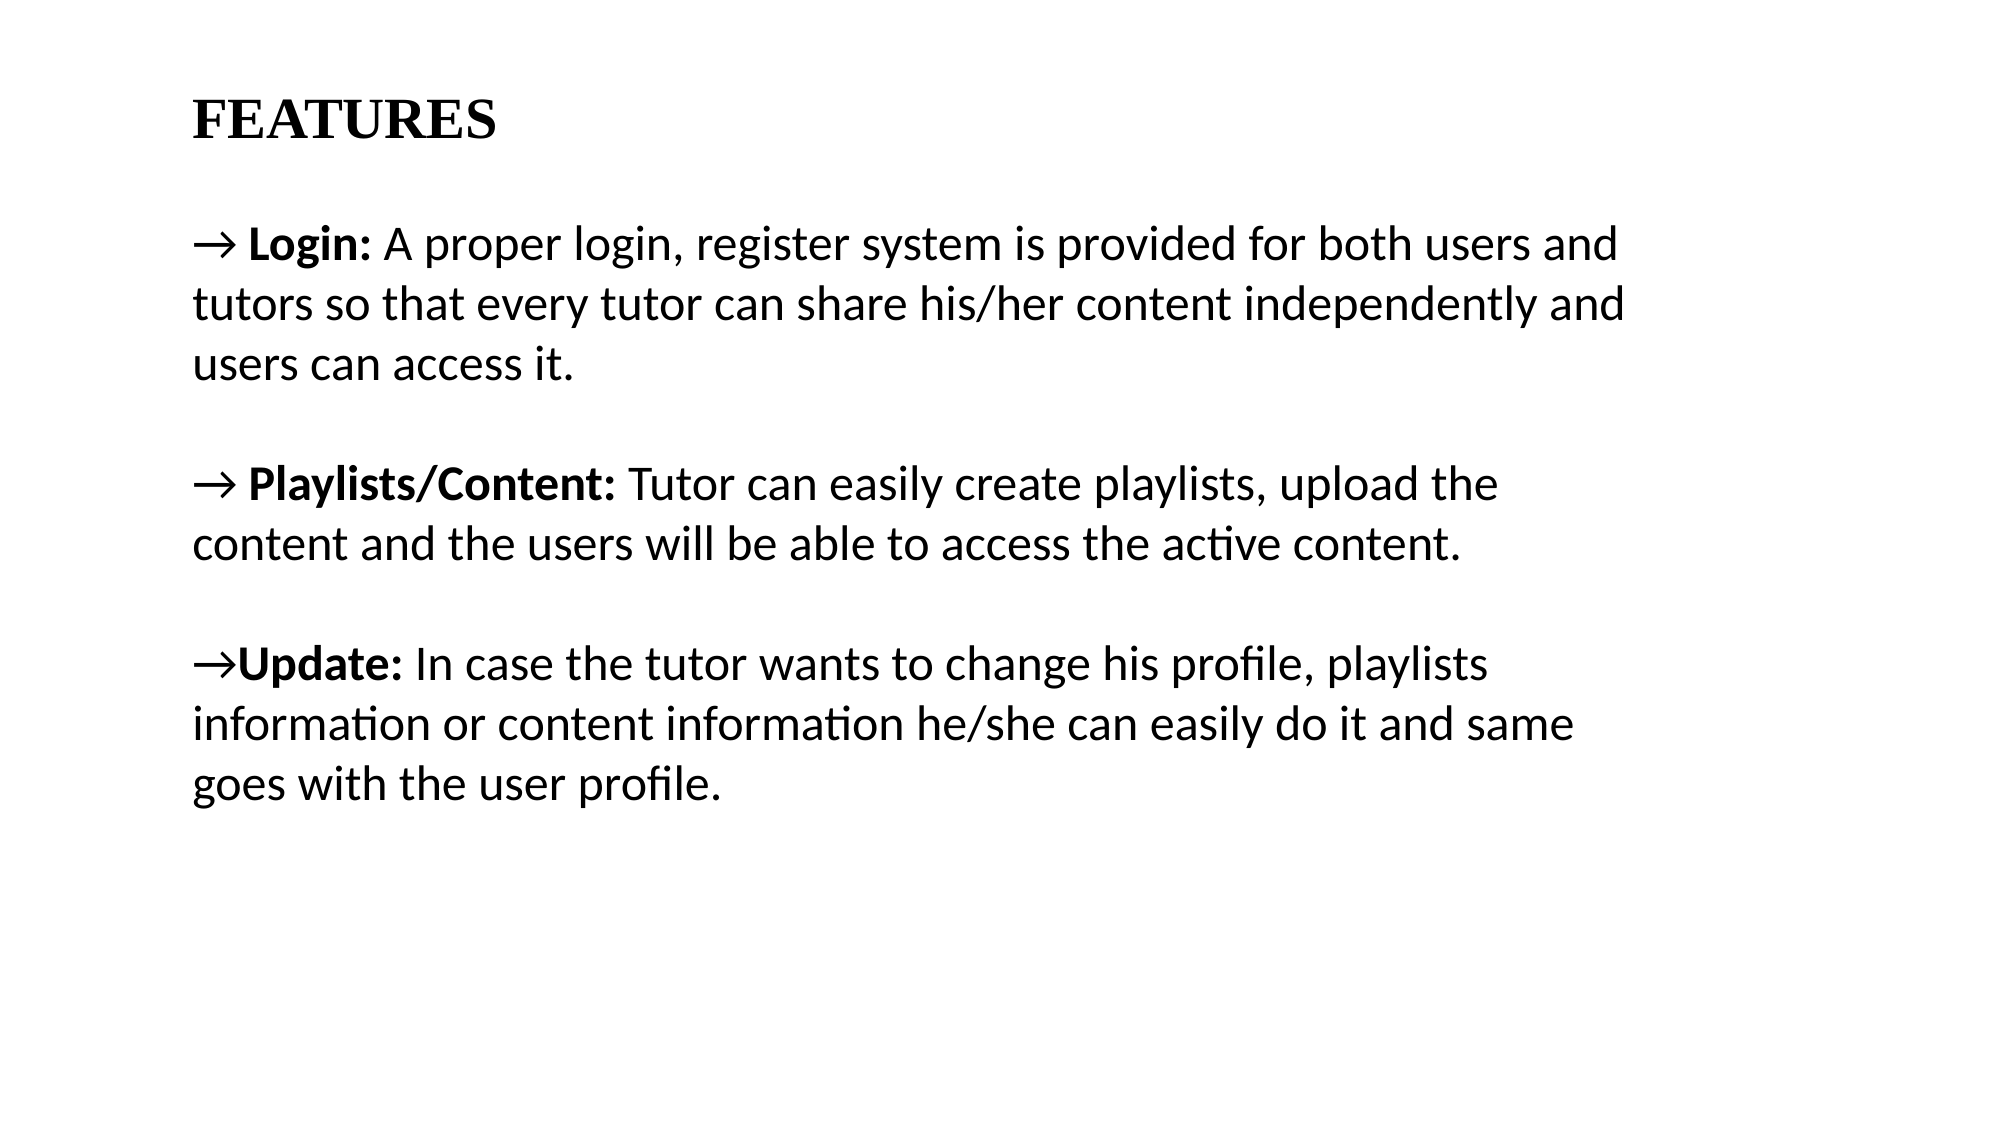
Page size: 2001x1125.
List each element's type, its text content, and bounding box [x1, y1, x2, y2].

text_box FEATURES → Login: A proper login, register system is provided for both users and tutors so that every tutor can share his/her content independently and users can access it. → Playlists/Content: Tutor can easily create playlists, upload the content and the users will be able to access the active content. →Update: In case the tutor wants to change his profile, playlists information or content information he/she can easily do it and same goes with the user profile. [177, 72, 1653, 968]
